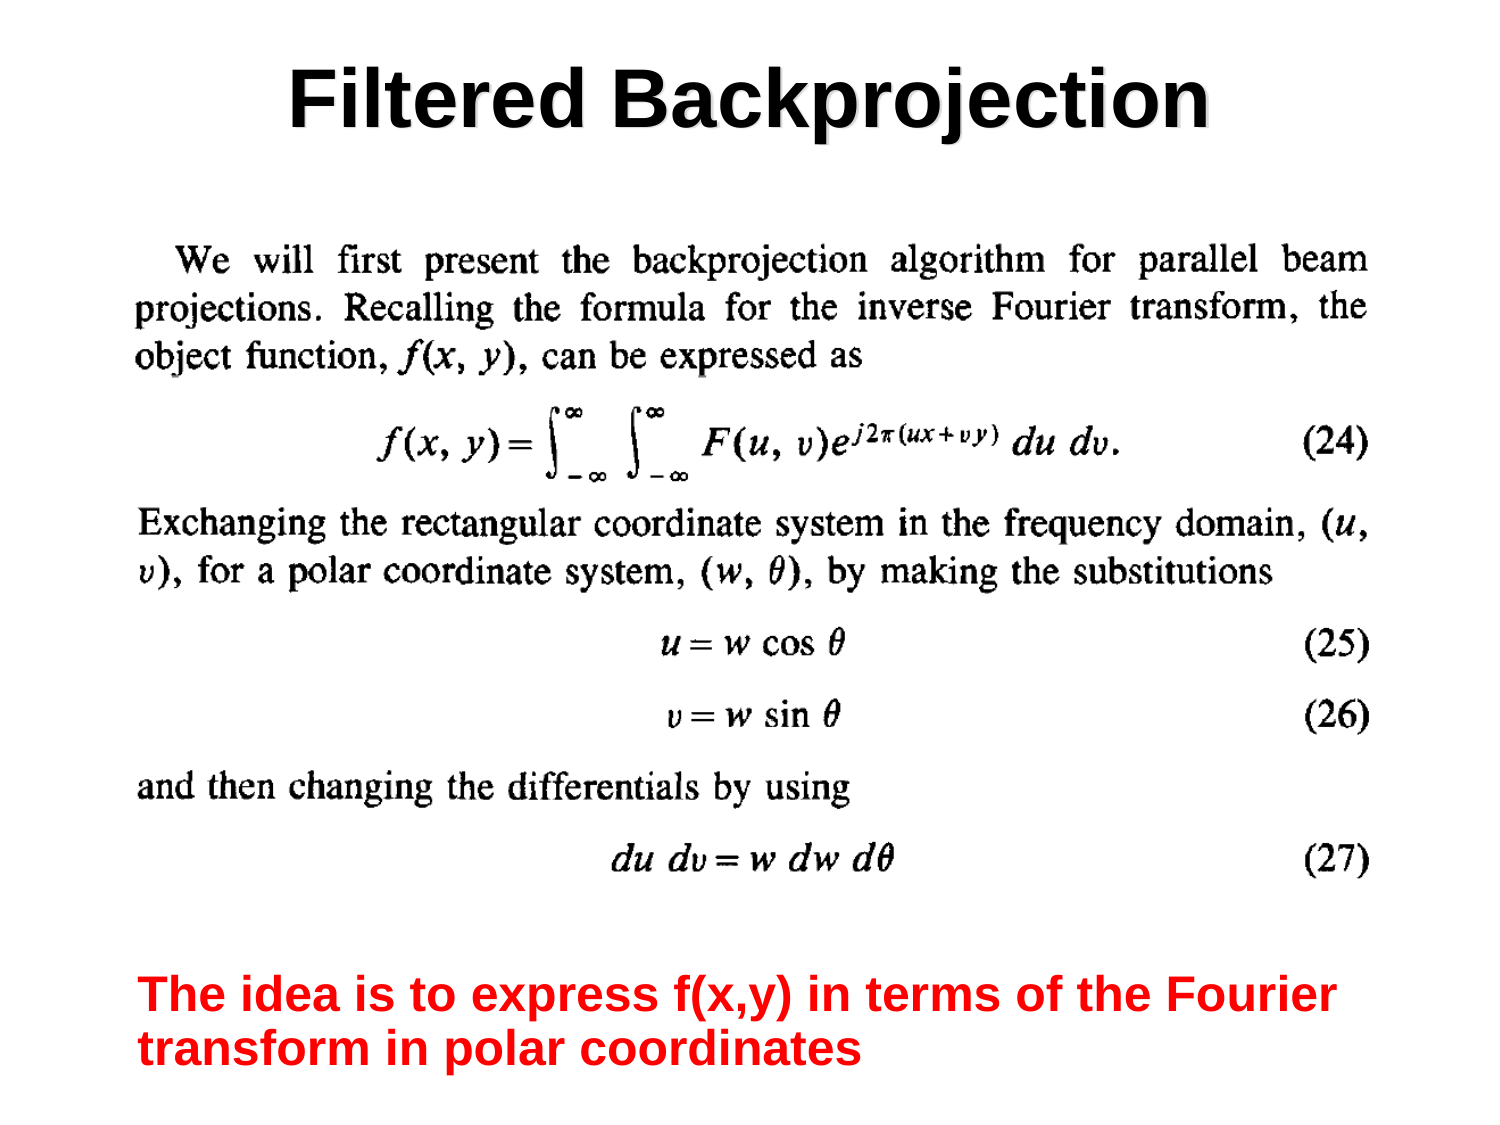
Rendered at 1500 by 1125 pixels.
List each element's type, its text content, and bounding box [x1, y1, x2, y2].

text_box The idea is to express f(x,y) in terms of the Fourier transform in polar coordinates [122, 961, 1464, 1084]
title Filtered Backprojection [24, 24, 1476, 163]
picture [106, 224, 1394, 900]
